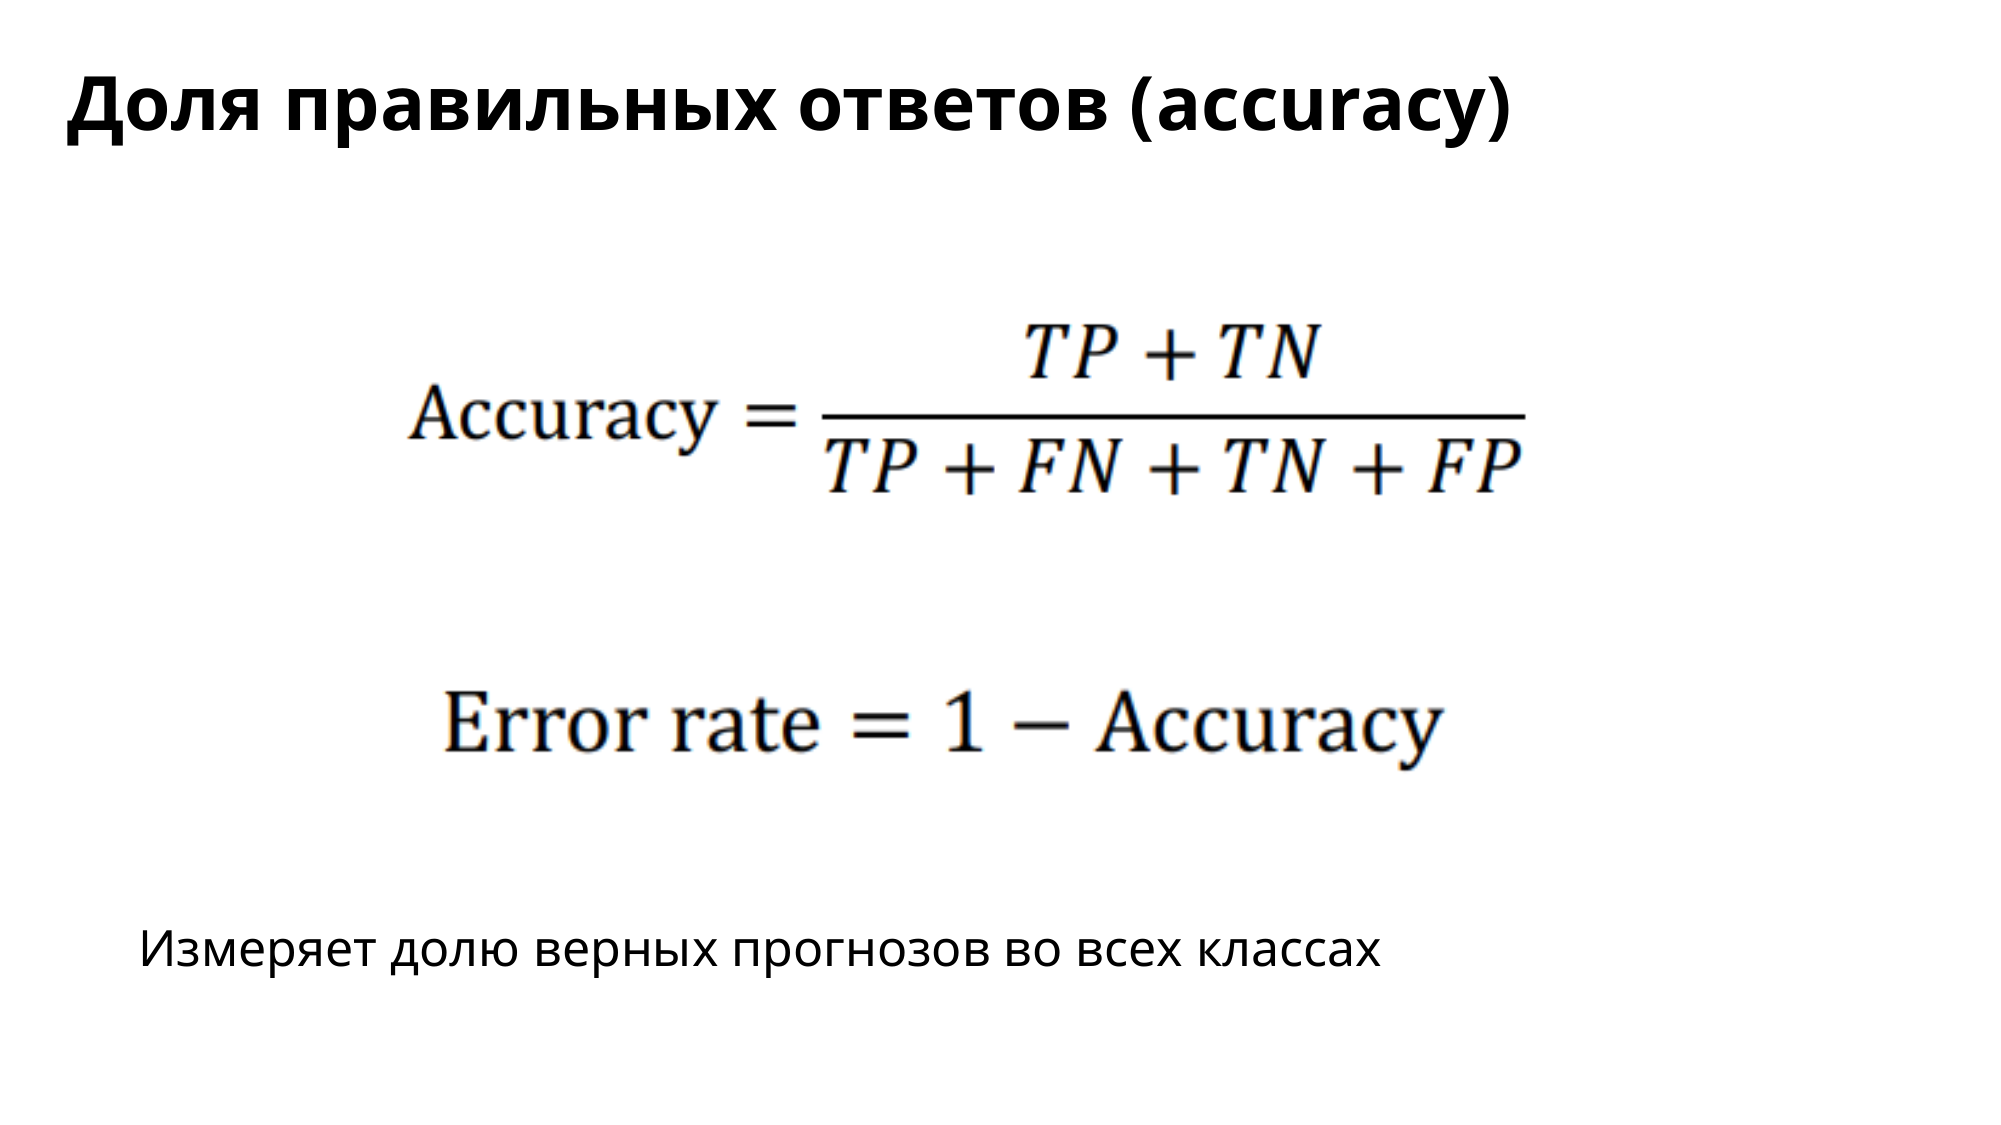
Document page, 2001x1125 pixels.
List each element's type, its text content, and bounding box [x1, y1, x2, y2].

text_box Доля правильных ответов (accuracy) [53, 48, 1778, 154]
text_box Измеряет долю верных прогнозов во всех классах [123, 908, 1736, 984]
picture [282, 275, 1543, 905]
